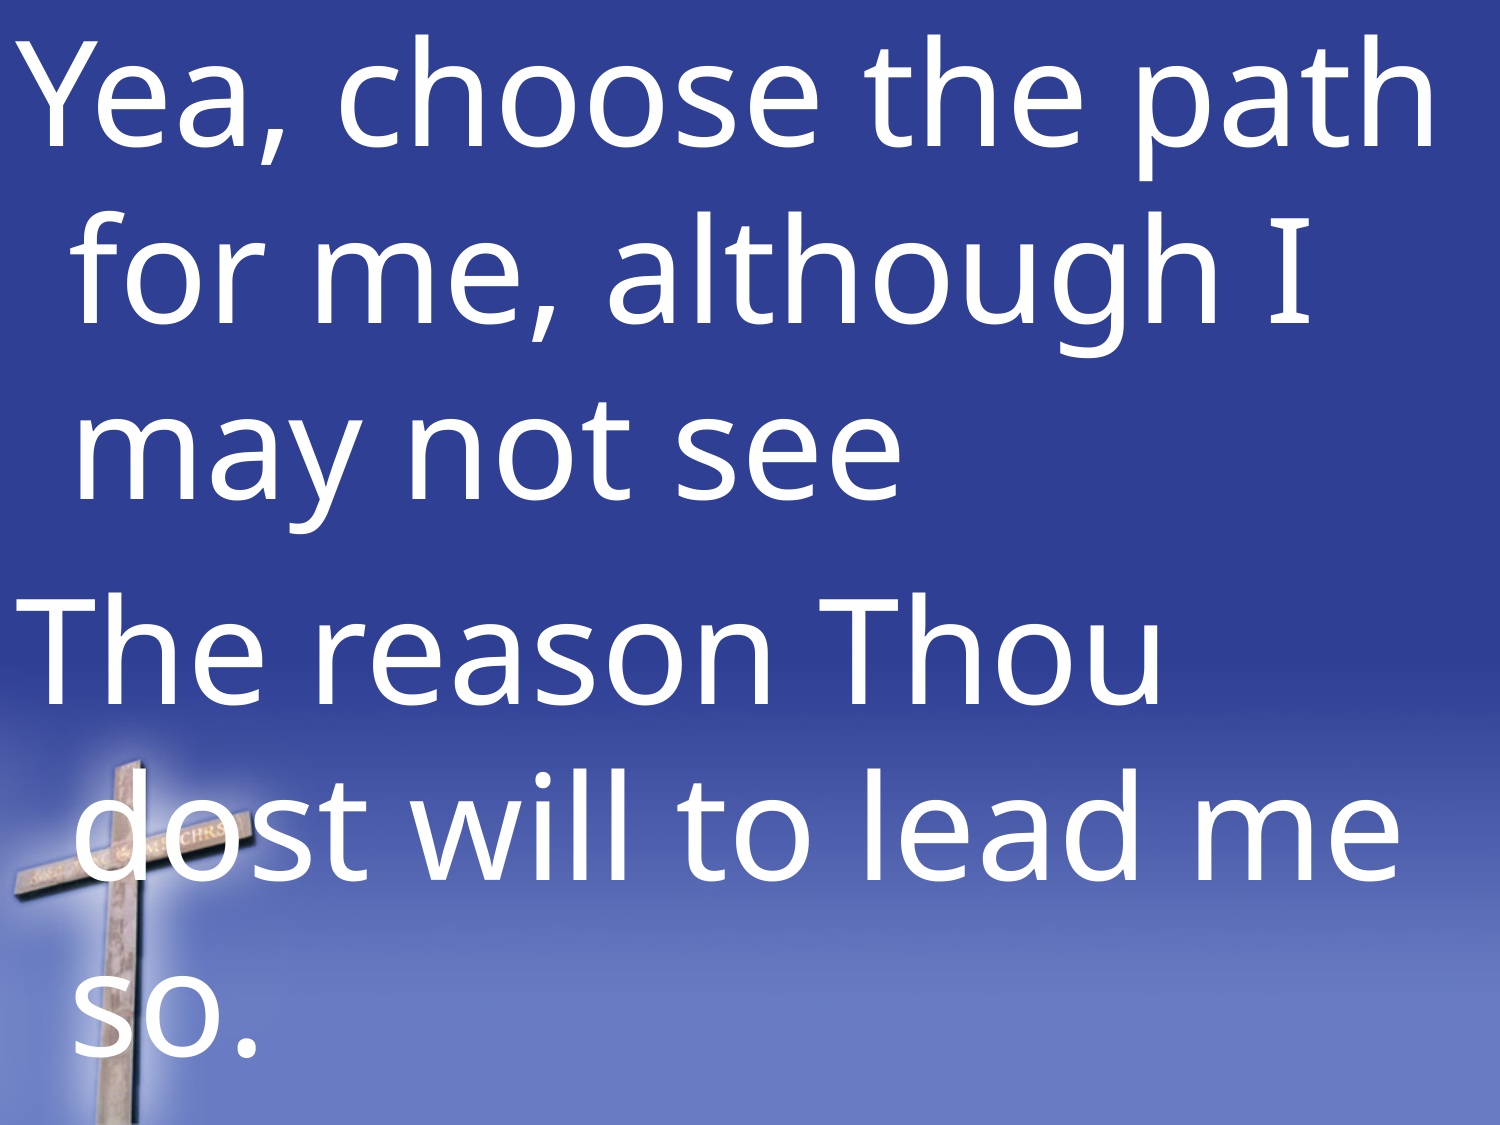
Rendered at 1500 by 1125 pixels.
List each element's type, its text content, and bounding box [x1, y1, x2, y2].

list Yea, choose the path for me, although I may not see The reason Thou dost will to lead me so. [0, 0, 1500, 1118]
picture [0, 1118, 1500, 1125]
